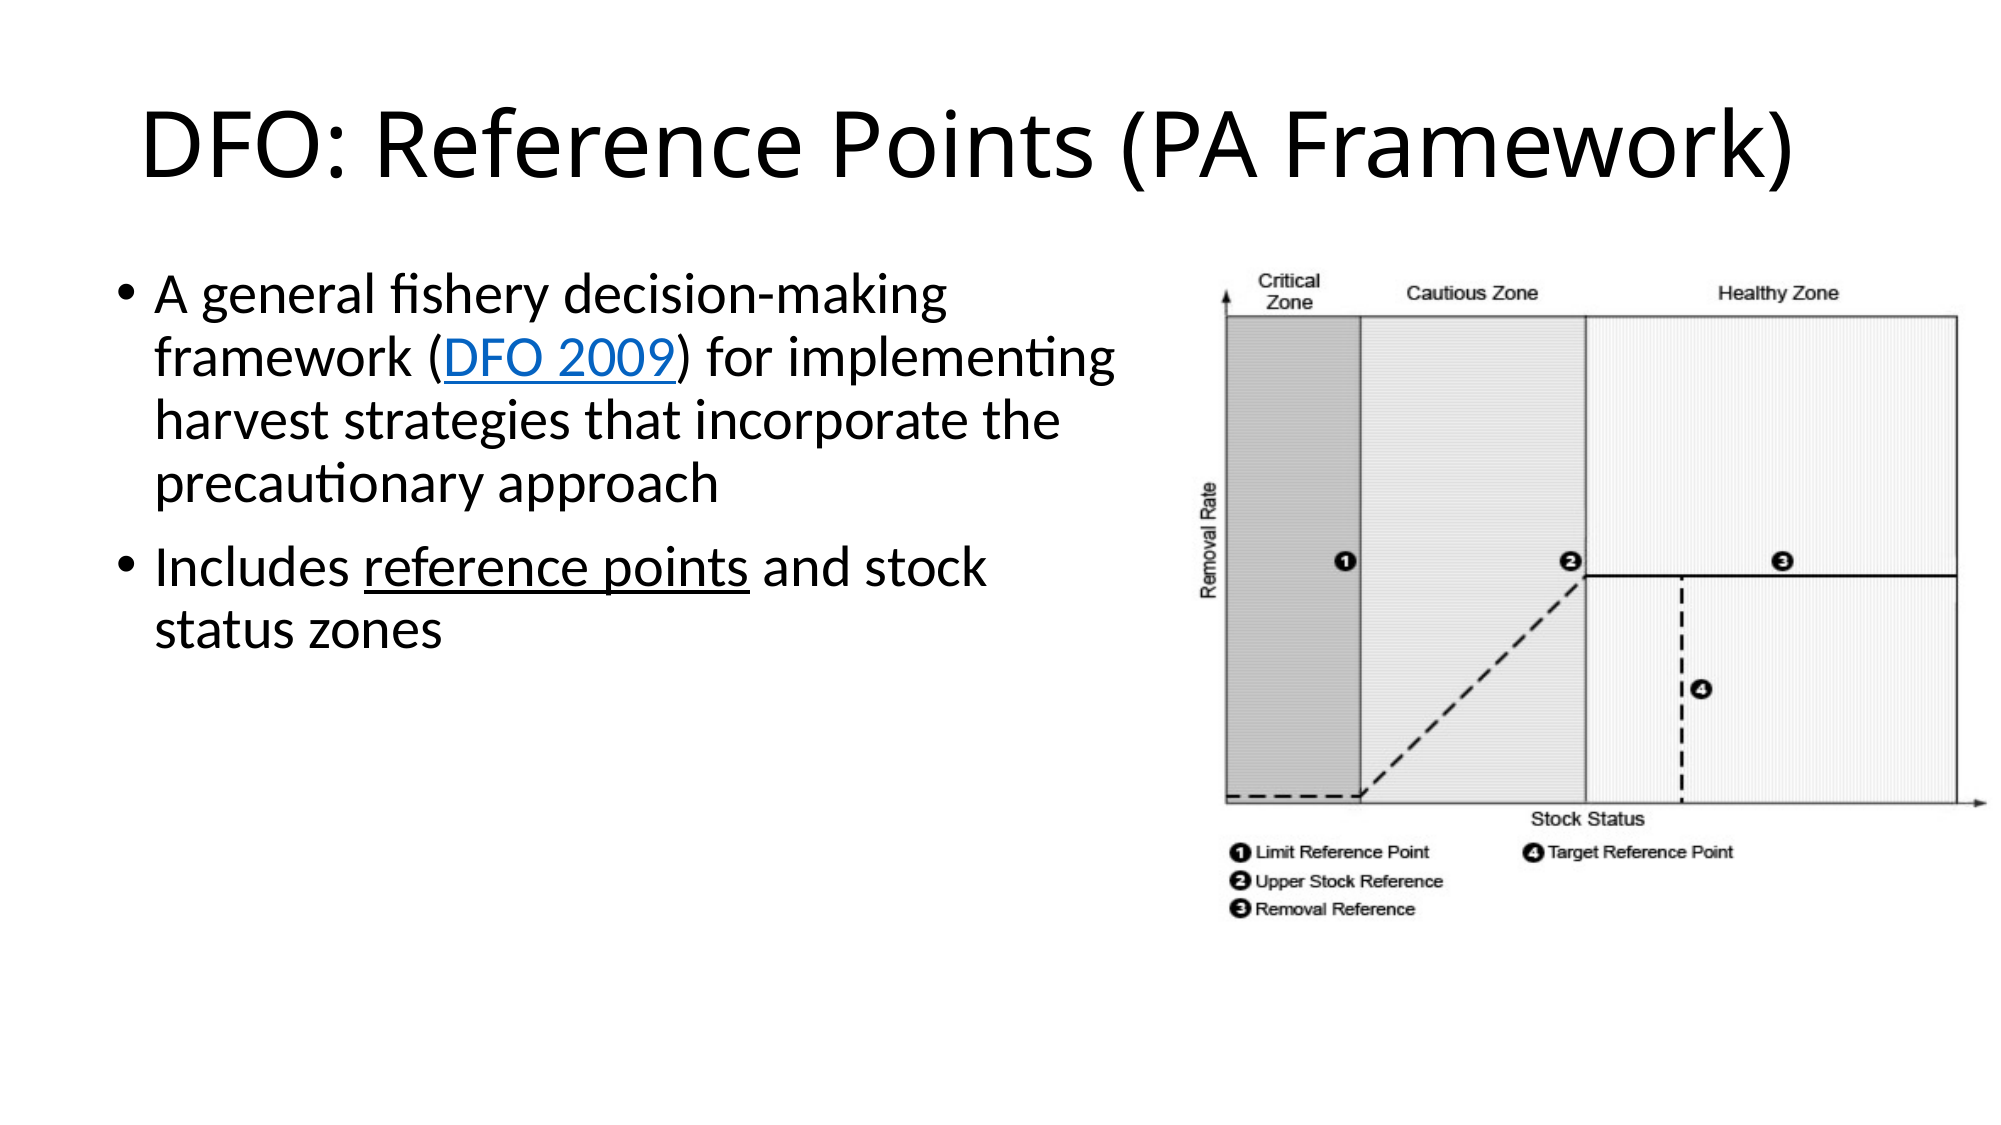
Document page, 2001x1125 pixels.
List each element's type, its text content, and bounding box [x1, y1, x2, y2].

title DFO: Reference Points (PA Framework) [123, 38, 1849, 257]
picture [1179, 243, 2000, 938]
list A general fishery decision-making framework (DFO 2009) for implementing harvest strategies that incorporate the precautionary approach Includes reference points and stock status zones [101, 256, 1136, 970]
